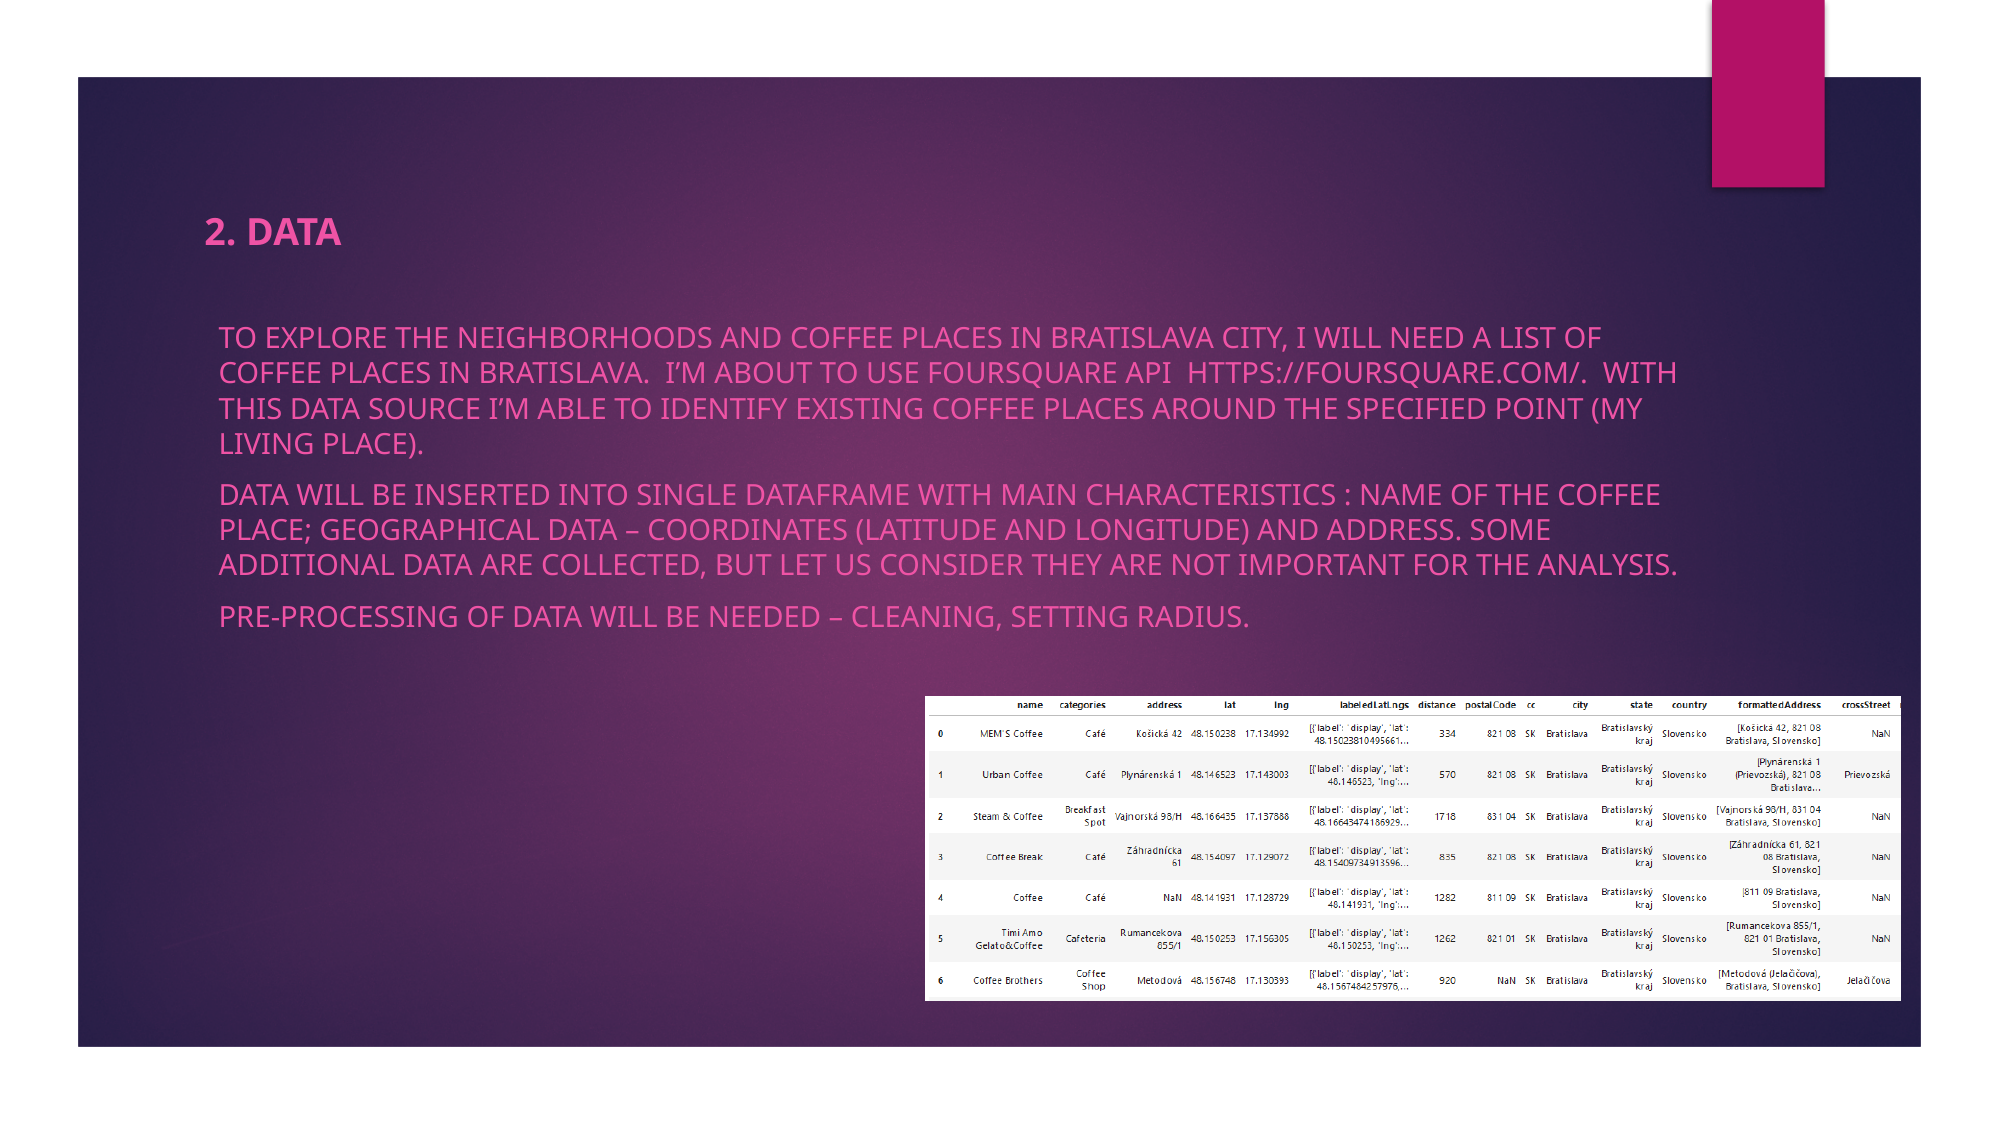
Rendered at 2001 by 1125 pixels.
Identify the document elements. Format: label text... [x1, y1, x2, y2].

subtitle To explore the neighborhoods and coffee places in Bratislava city, I will need a list of Coffee places in Bratislava. I’m about to use Foursquare API https://foursquare.com/. With this data source I’m able to identify existing coffee places around the specified point (my living place). Data will be inserted into single dataframe with main characteristics : Name of the coffee place; Geographical data – coordinates (Latitude and Longitude) and Address. Some additional data are collected, but let us consider they are not important for the analysis. Pre-processing of data will be needed – cleaning, setting radius. [203, 312, 1707, 659]
text_box 2. DATA [189, 199, 629, 345]
picture [925, 696, 1901, 1002]
